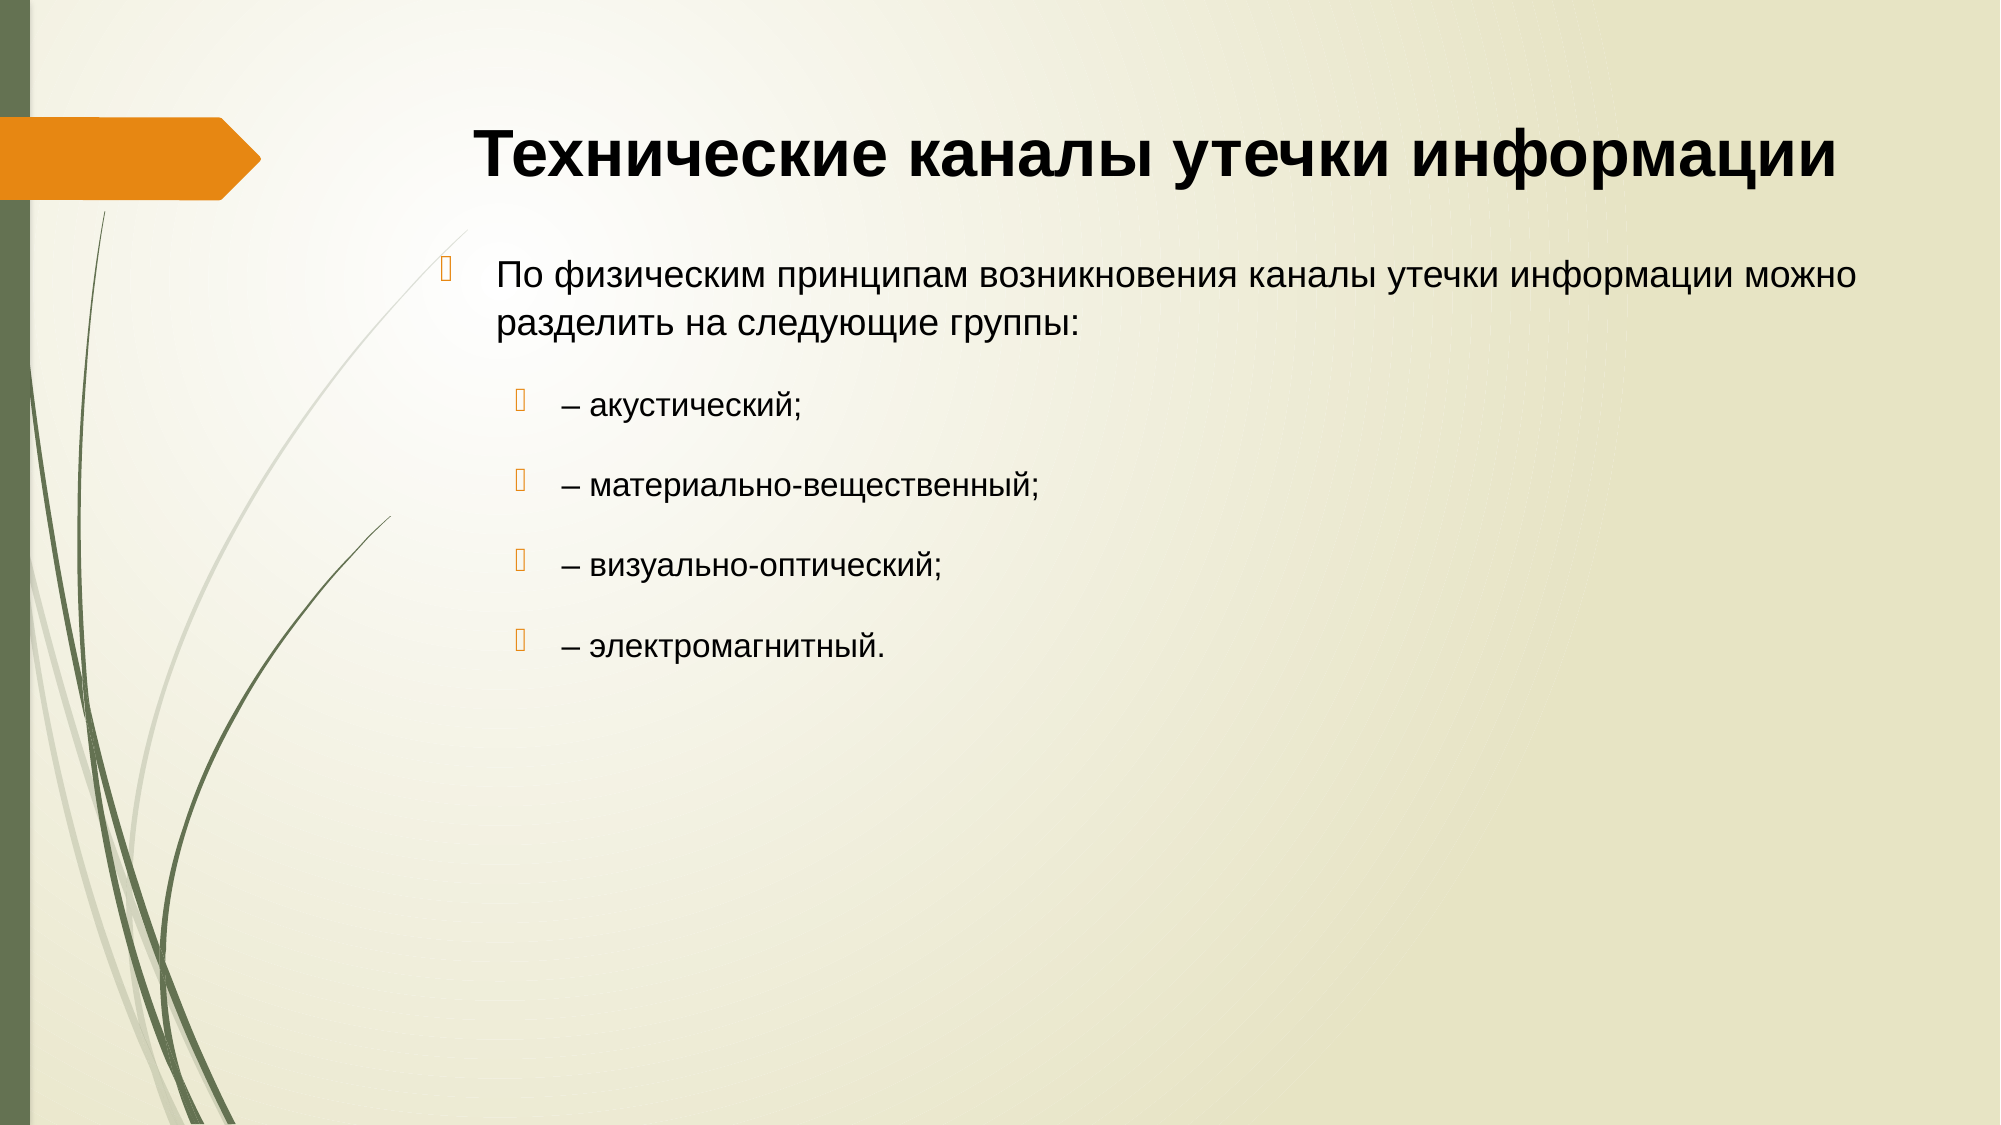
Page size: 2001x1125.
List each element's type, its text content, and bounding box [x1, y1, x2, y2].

list По физическим принципам возникновения каналы утечки информации можно разделить на следующие группы: – акустический; – материально-вещественный; – визуально-оптический; – электромагнитный. [424, 239, 1888, 970]
title Технические каналы утечки информации [425, 102, 1888, 239]
